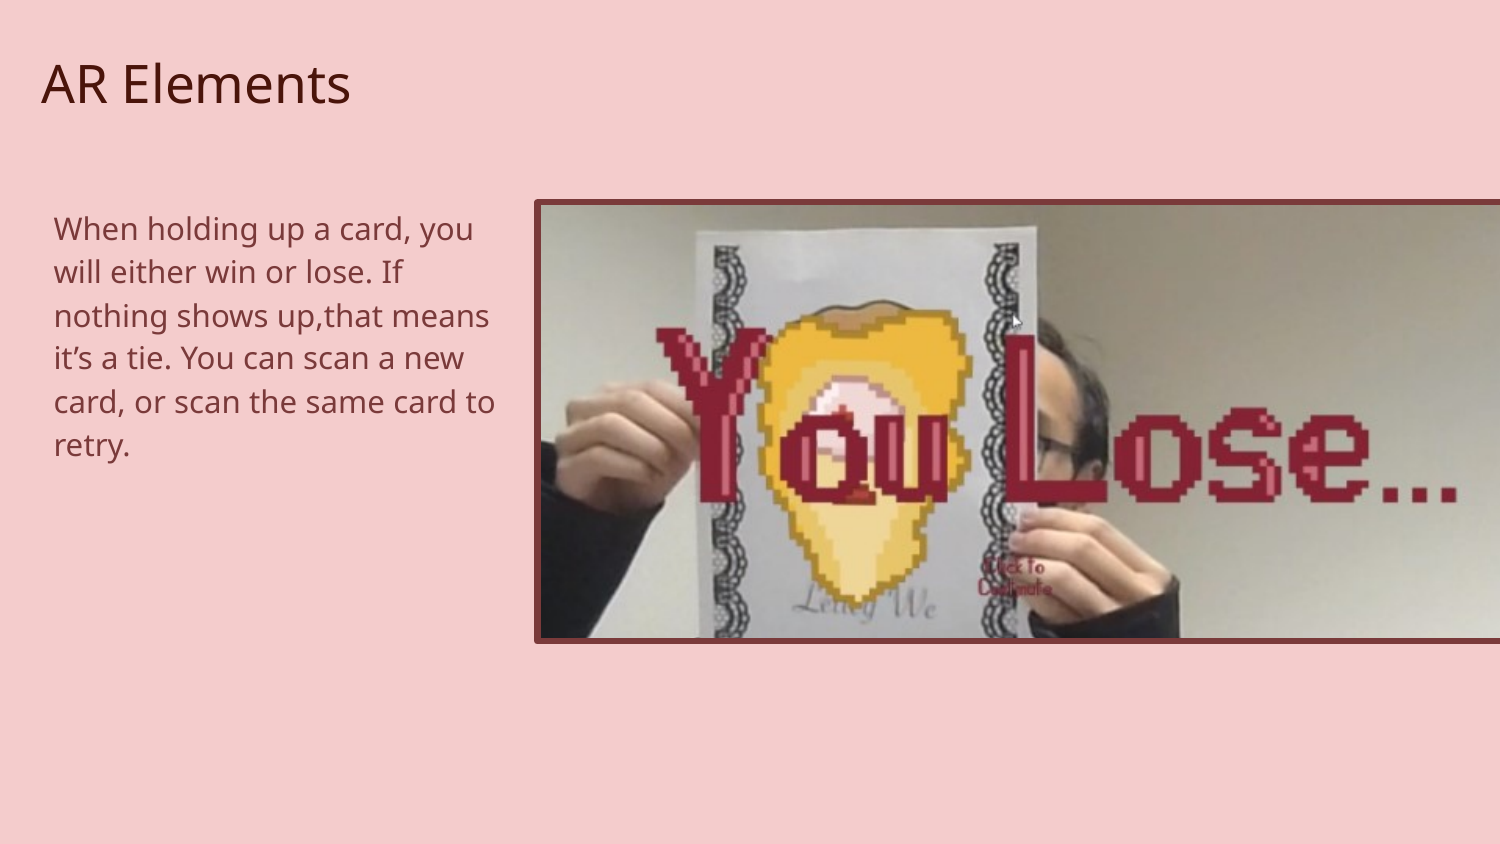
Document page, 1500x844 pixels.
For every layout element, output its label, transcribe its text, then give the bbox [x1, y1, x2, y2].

title AR Elements [26, 35, 648, 130]
picture [540, 205, 1500, 639]
list When holding up a card, you will either win or lose. If nothing shows up,that means it’s a tie. You can scan a new card, or scan the same card to retry. [38, 189, 515, 750]
